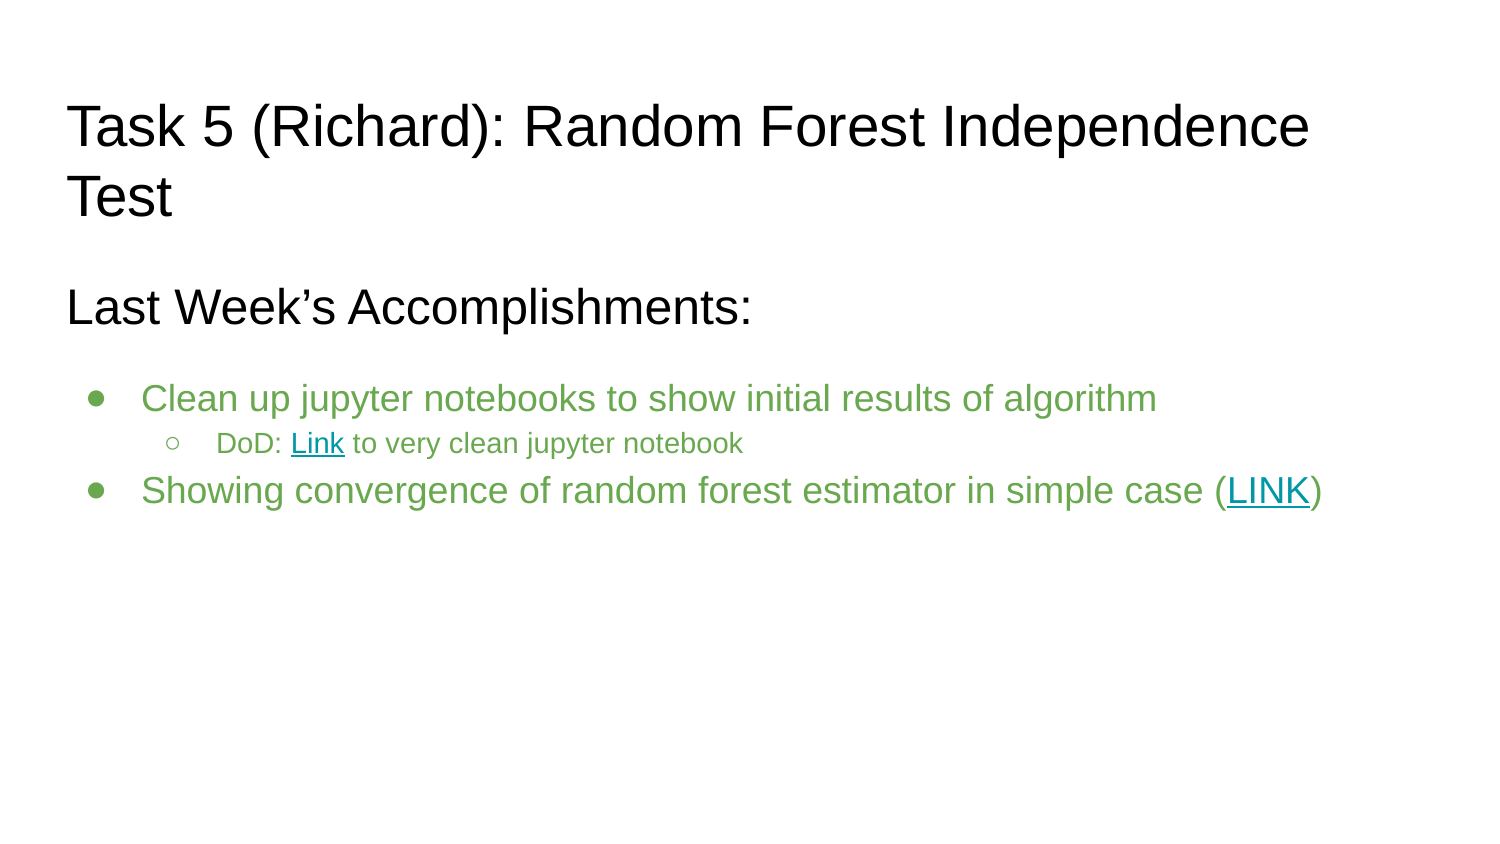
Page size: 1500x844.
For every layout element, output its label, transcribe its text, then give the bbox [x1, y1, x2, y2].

list Last Week’s Accomplishments: Clean up jupyter notebooks to show initial results of algorithm DoD: Link to very clean jupyter notebook Showing convergence of random forest estimator in simple case (LINK) [51, 250, 1449, 750]
title Task 5 (Richard): Random Forest Independence Test [51, 72, 1449, 167]
